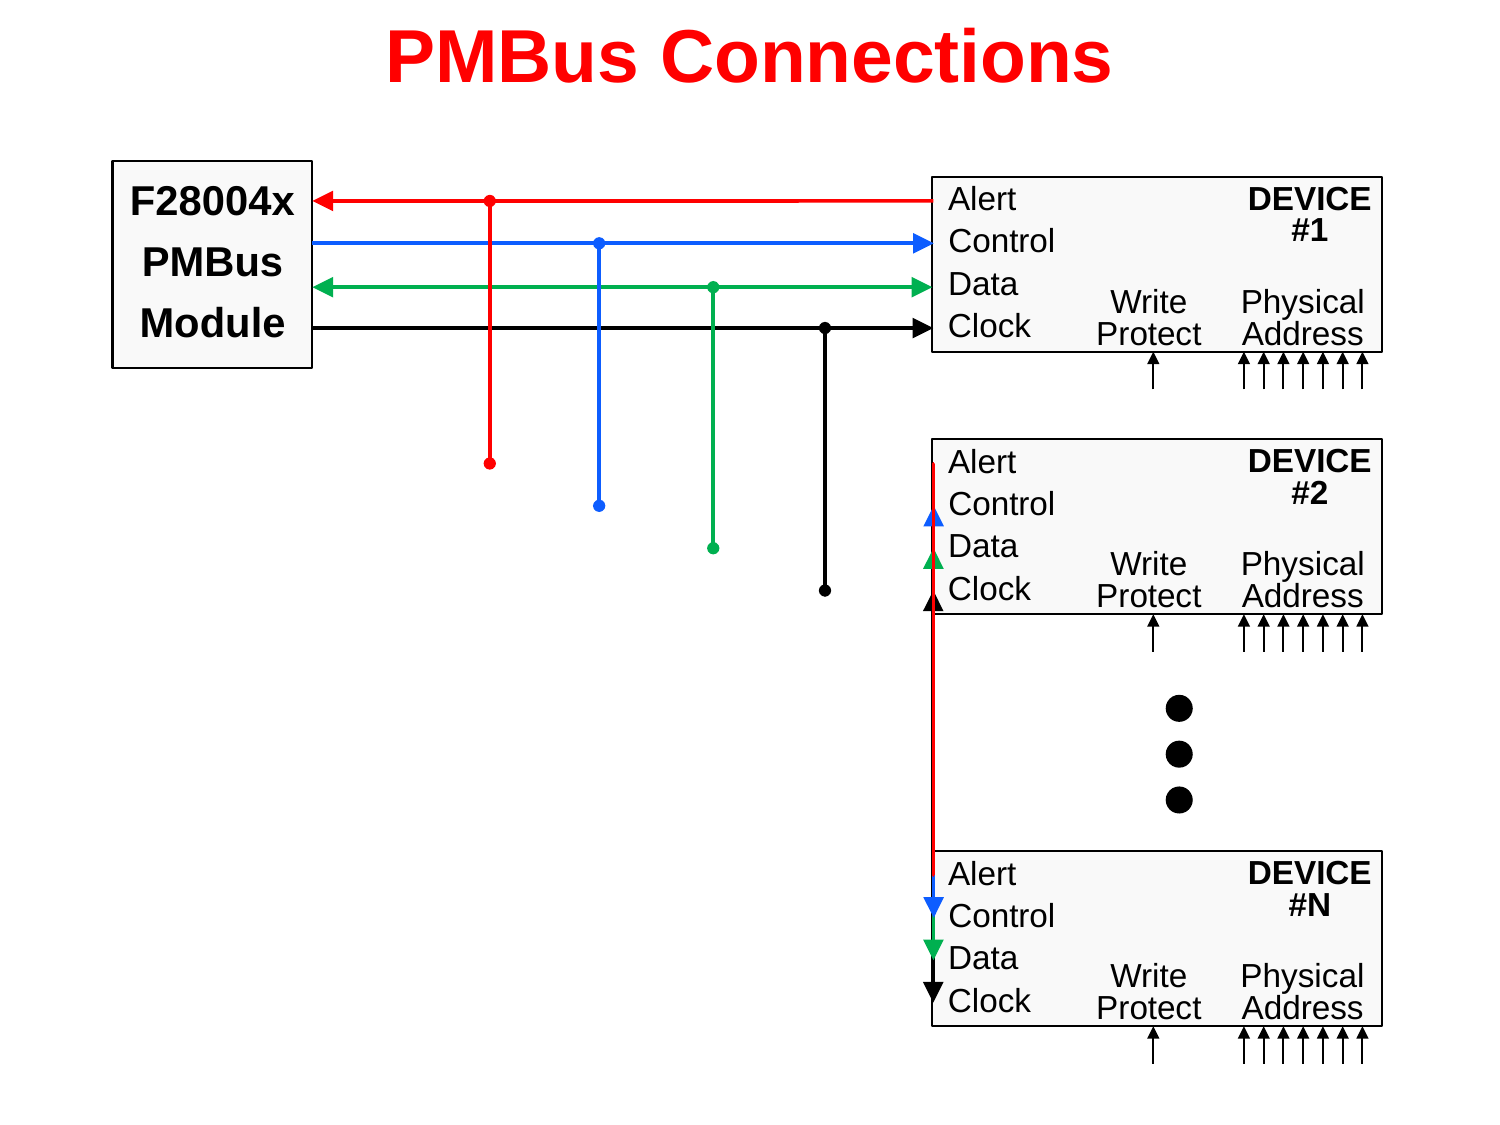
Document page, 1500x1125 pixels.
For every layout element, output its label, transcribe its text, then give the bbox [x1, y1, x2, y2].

title PMBus Connections [0, 0, 1500, 122]
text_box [112, 160, 1388, 1065]
